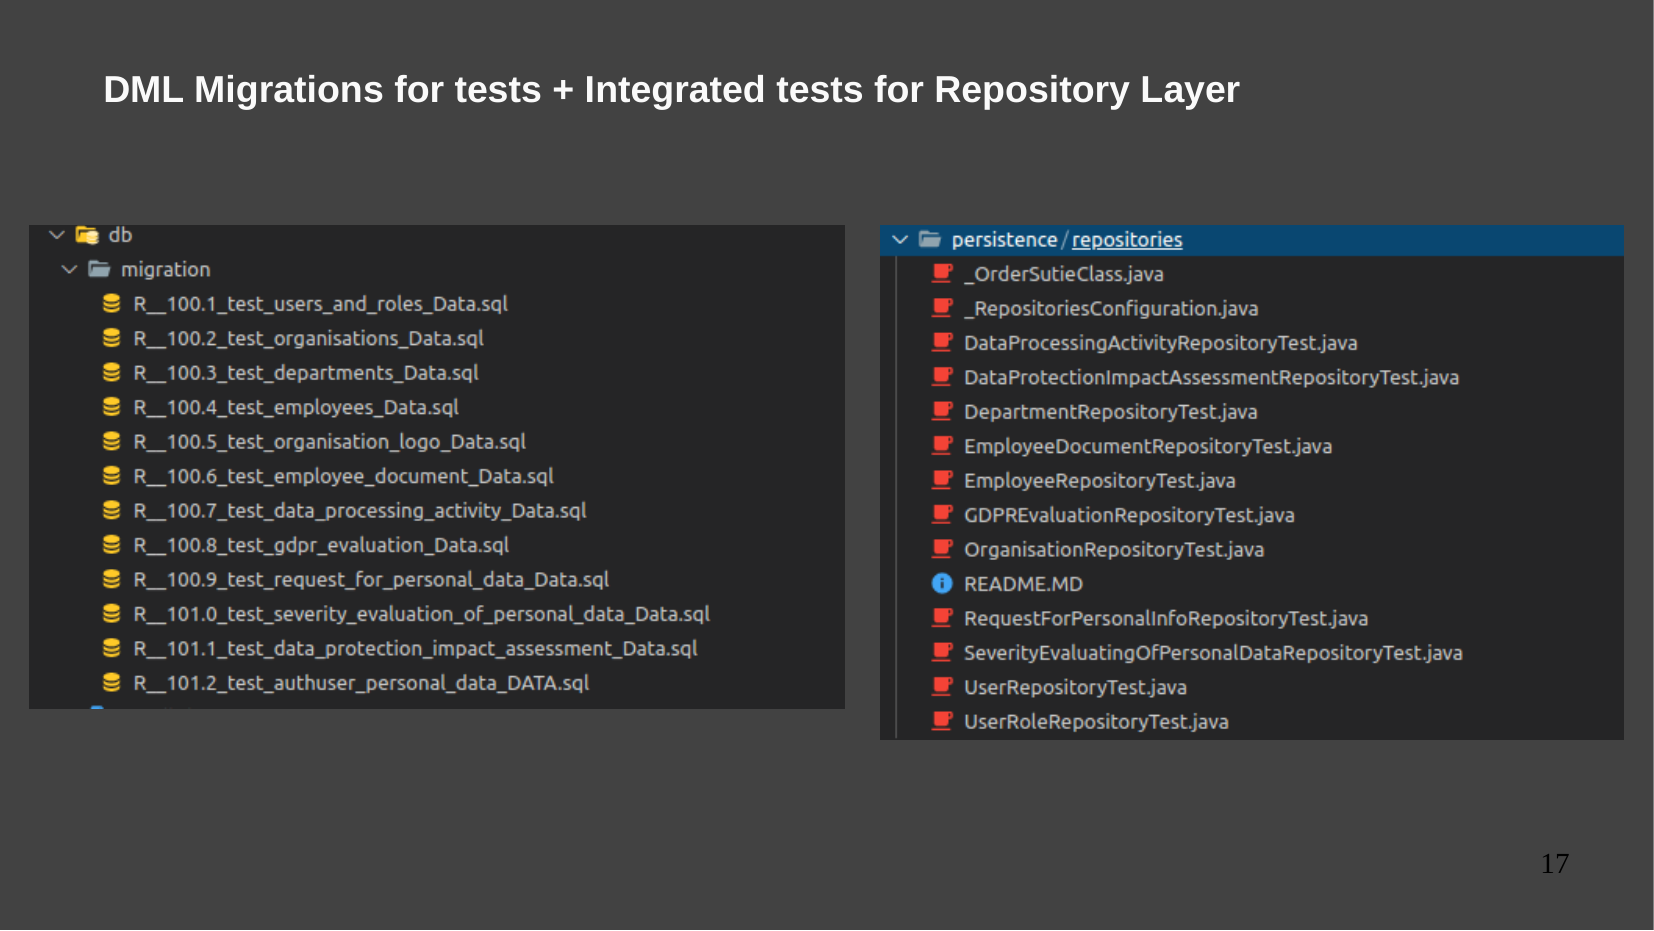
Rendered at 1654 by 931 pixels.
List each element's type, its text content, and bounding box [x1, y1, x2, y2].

slide_number 17 [1185, 847, 1570, 911]
picture [29, 225, 845, 709]
text_box DML Migrations for tests + Integrated tests for Repository Layer [88, 59, 1595, 158]
picture [880, 225, 1624, 740]
